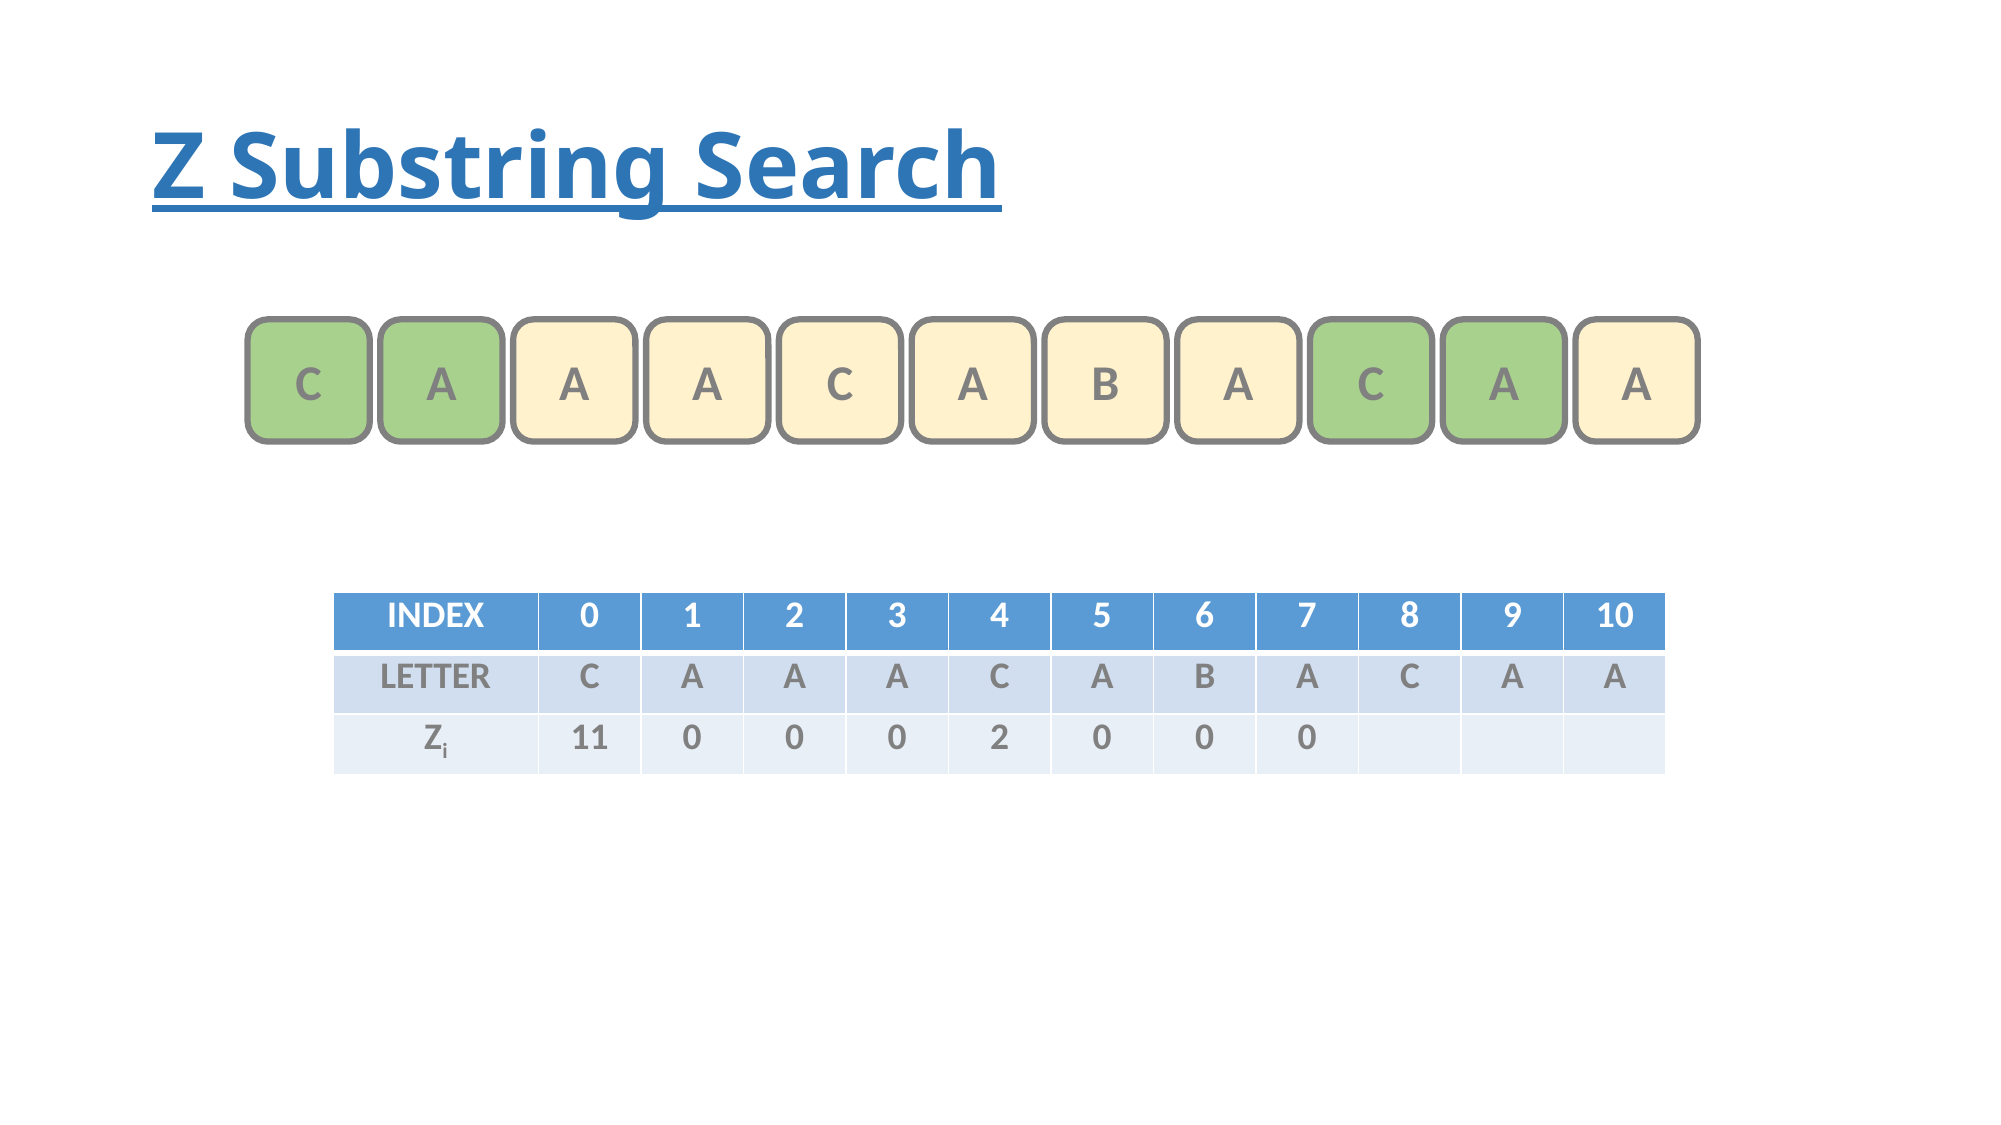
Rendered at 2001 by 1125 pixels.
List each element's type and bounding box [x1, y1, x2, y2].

table_cell [334, 656, 538, 713]
table_cell [1257, 656, 1358, 713]
table_cell [1564, 656, 1665, 713]
table_header [642, 593, 743, 650]
text_box [1176, 318, 1301, 443]
table_cell [1052, 656, 1153, 713]
table_cell [642, 656, 743, 713]
table_cell [1359, 715, 1460, 774]
table_cell [847, 715, 948, 774]
table_cell [1462, 656, 1563, 713]
table_header [1052, 593, 1153, 650]
table_header [539, 593, 640, 650]
table_cell [847, 656, 948, 713]
table_cell [539, 656, 640, 713]
table_cell [1564, 715, 1665, 774]
text_box [379, 318, 504, 443]
table_cell [1257, 715, 1358, 774]
table_cell [642, 715, 743, 774]
table_header [1359, 593, 1460, 650]
text_box [910, 318, 1035, 443]
table_cell [949, 715, 1050, 774]
table_header [1564, 593, 1665, 650]
table_cell [1154, 715, 1255, 774]
table_header [1462, 593, 1563, 650]
table_header [949, 593, 1050, 650]
table_header [334, 593, 538, 650]
table_cell [744, 715, 845, 774]
table_cell [744, 656, 845, 713]
text_box [1043, 318, 1168, 443]
text_box [645, 318, 770, 443]
table_cell [1154, 656, 1255, 713]
text_box [1441, 318, 1567, 443]
text_box [777, 318, 903, 443]
table_cell [1359, 656, 1460, 713]
text_box [1308, 318, 1434, 443]
table_cell [334, 715, 538, 774]
table_header [1154, 593, 1255, 650]
table_cell [539, 715, 640, 774]
table_cell [1052, 715, 1153, 774]
text_box [246, 318, 371, 443]
title [137, 59, 1863, 278]
table_header [847, 593, 948, 650]
table_header [744, 593, 845, 650]
table_header [1257, 593, 1358, 650]
text_box [1574, 318, 1699, 443]
table_cell [1462, 715, 1563, 774]
text_box [512, 318, 637, 443]
table_cell [949, 656, 1050, 713]
